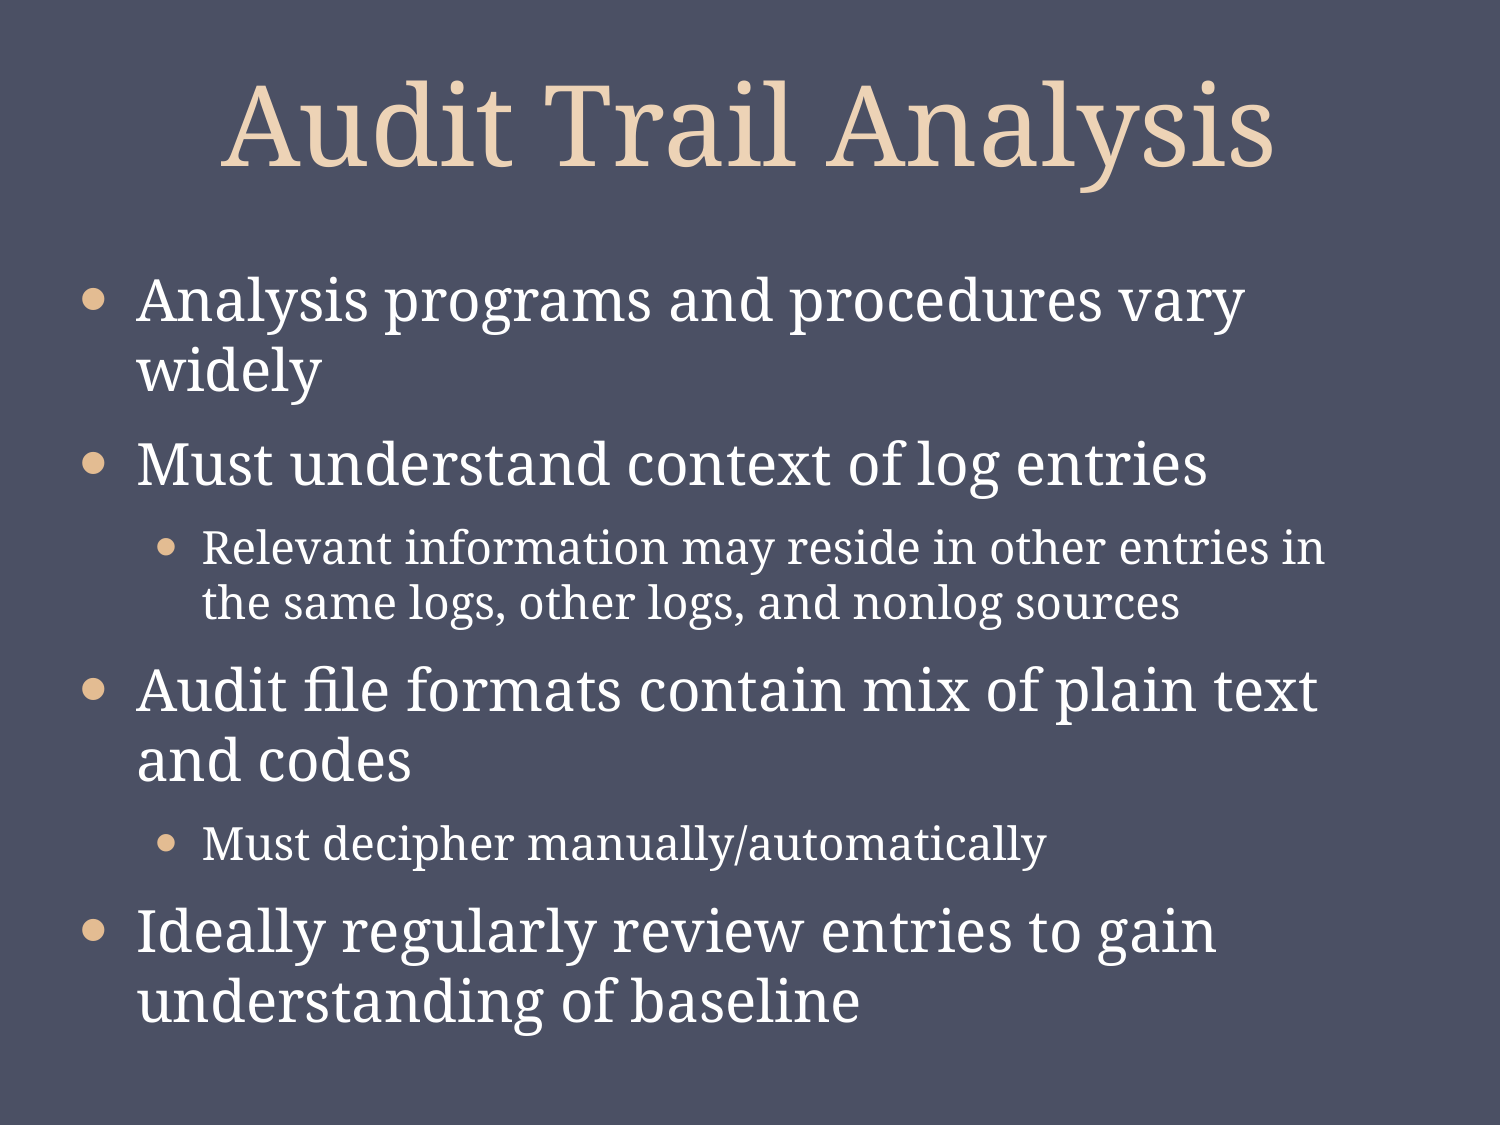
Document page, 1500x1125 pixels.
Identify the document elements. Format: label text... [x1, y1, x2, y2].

list Analysis programs and procedures vary widely Must understand context of log entries Relevant information may reside in other entries in the same logs, other logs, and nonlog sources Audit file formats contain mix of plain text and codes Must decipher manually/automatically Ideally regularly review entries to gain understanding of baseline [64, 255, 1415, 1059]
title Audit Trail Analysis [75, 0, 1425, 197]
